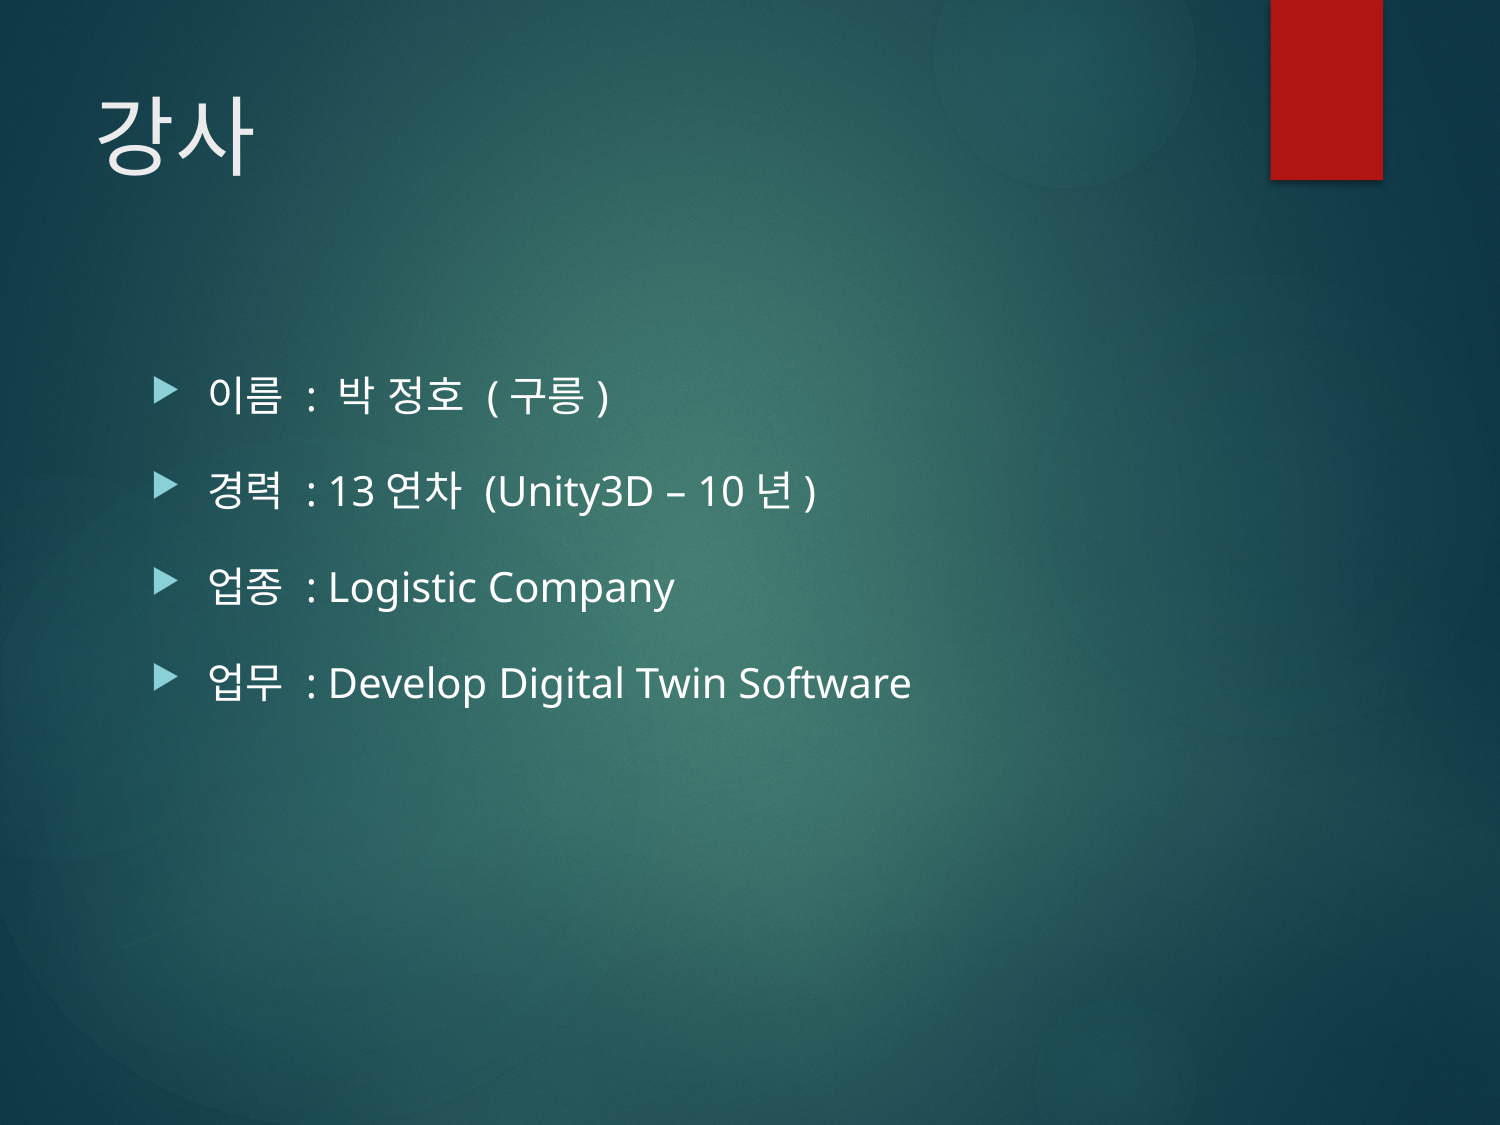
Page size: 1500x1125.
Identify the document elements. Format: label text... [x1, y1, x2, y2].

title 강사 [79, 74, 1237, 304]
list 이름 : 박 정호 (구릉) 경력 : 13연차 (Unity3D – 10년) 업종 : Logistic Company 업무 : Develop Digital Twin Software [135, 336, 1237, 1025]
